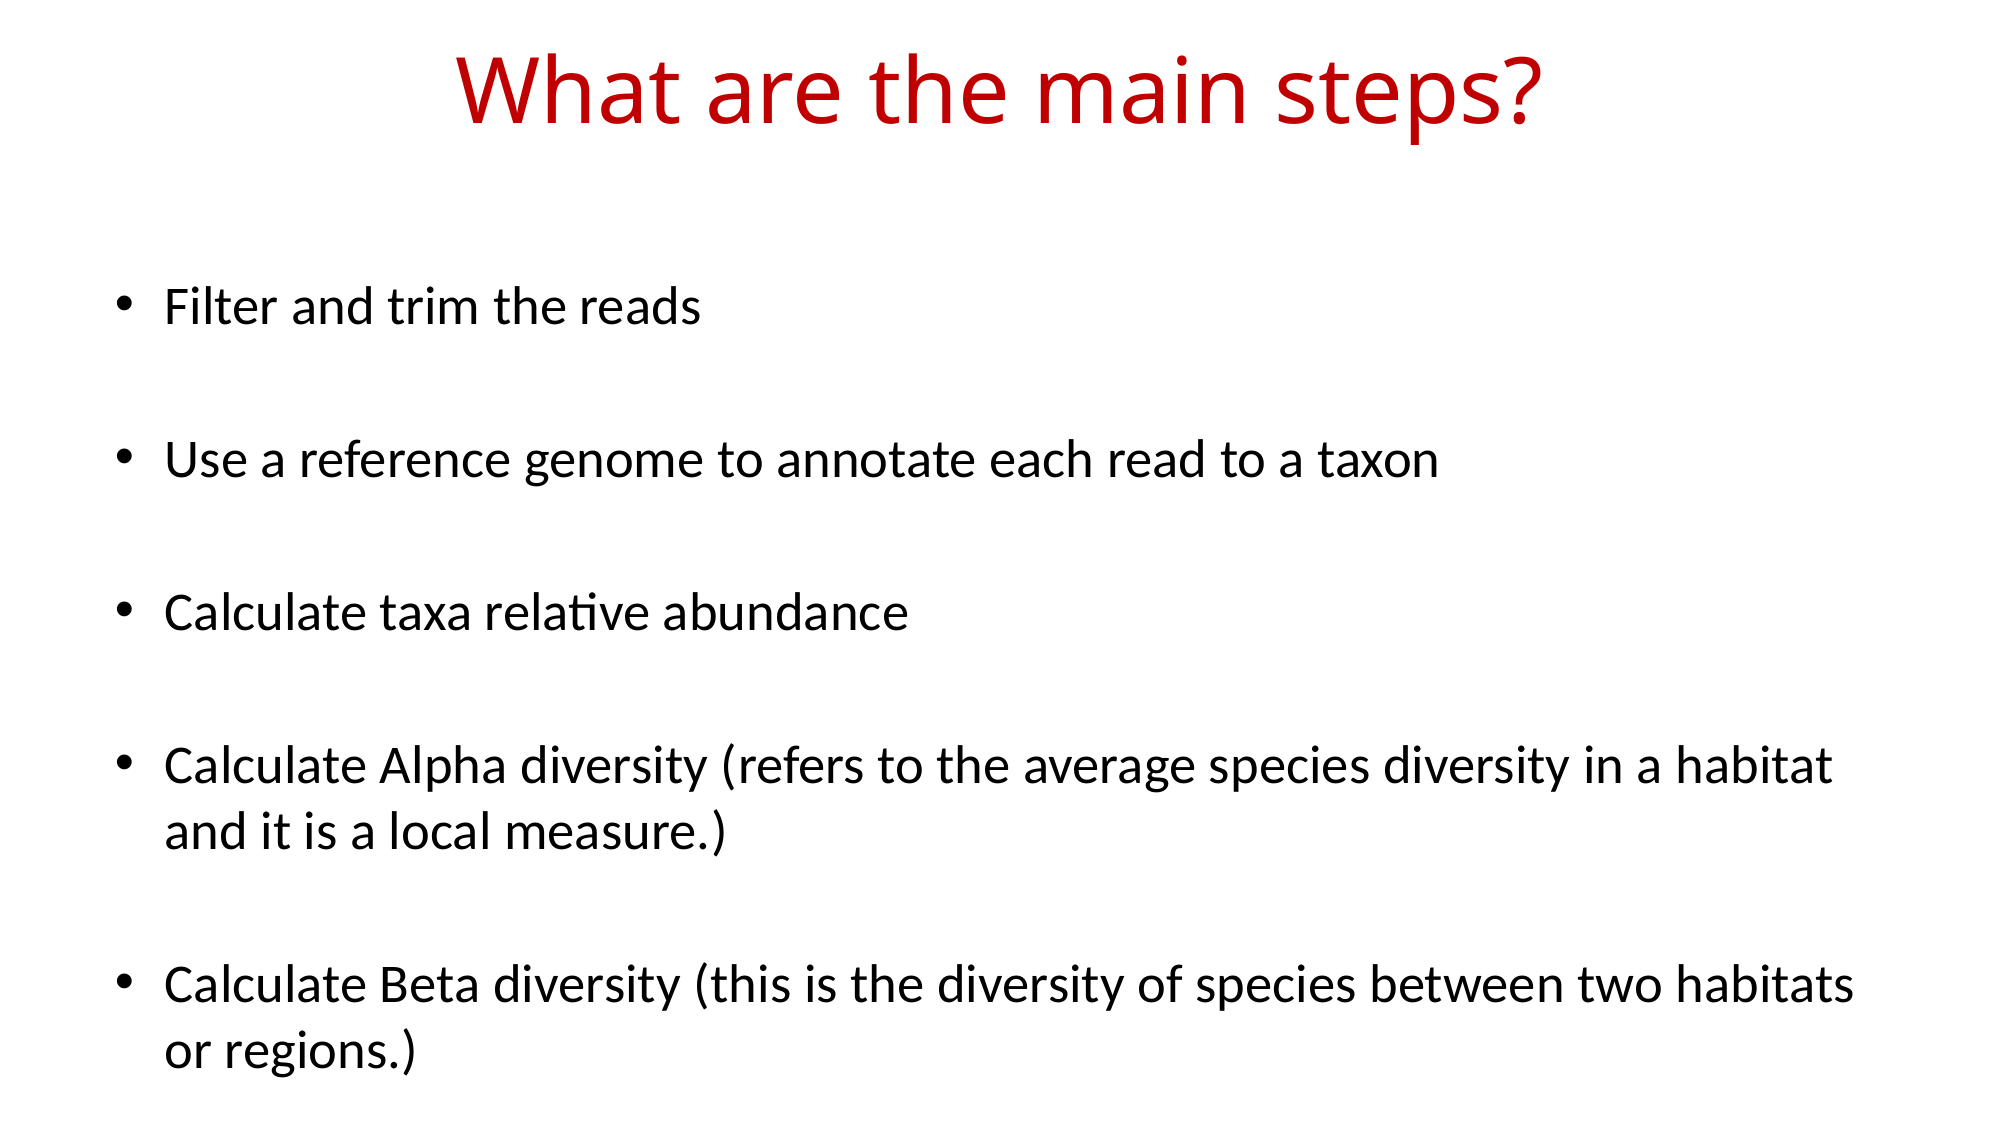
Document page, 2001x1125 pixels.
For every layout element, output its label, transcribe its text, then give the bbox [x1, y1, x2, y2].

title What are the main steps? [99, 7, 1900, 167]
list Filter and trim the reads Use a reference genome to annotate each read to a taxon Calculate taxa relative abundance Calculate Alpha diversity (refers to the average species diversity in a habitat and it is a local measure.) Calculate Beta diversity (this is the diversity of species between two habitats or regions.) [99, 262, 1900, 1088]
